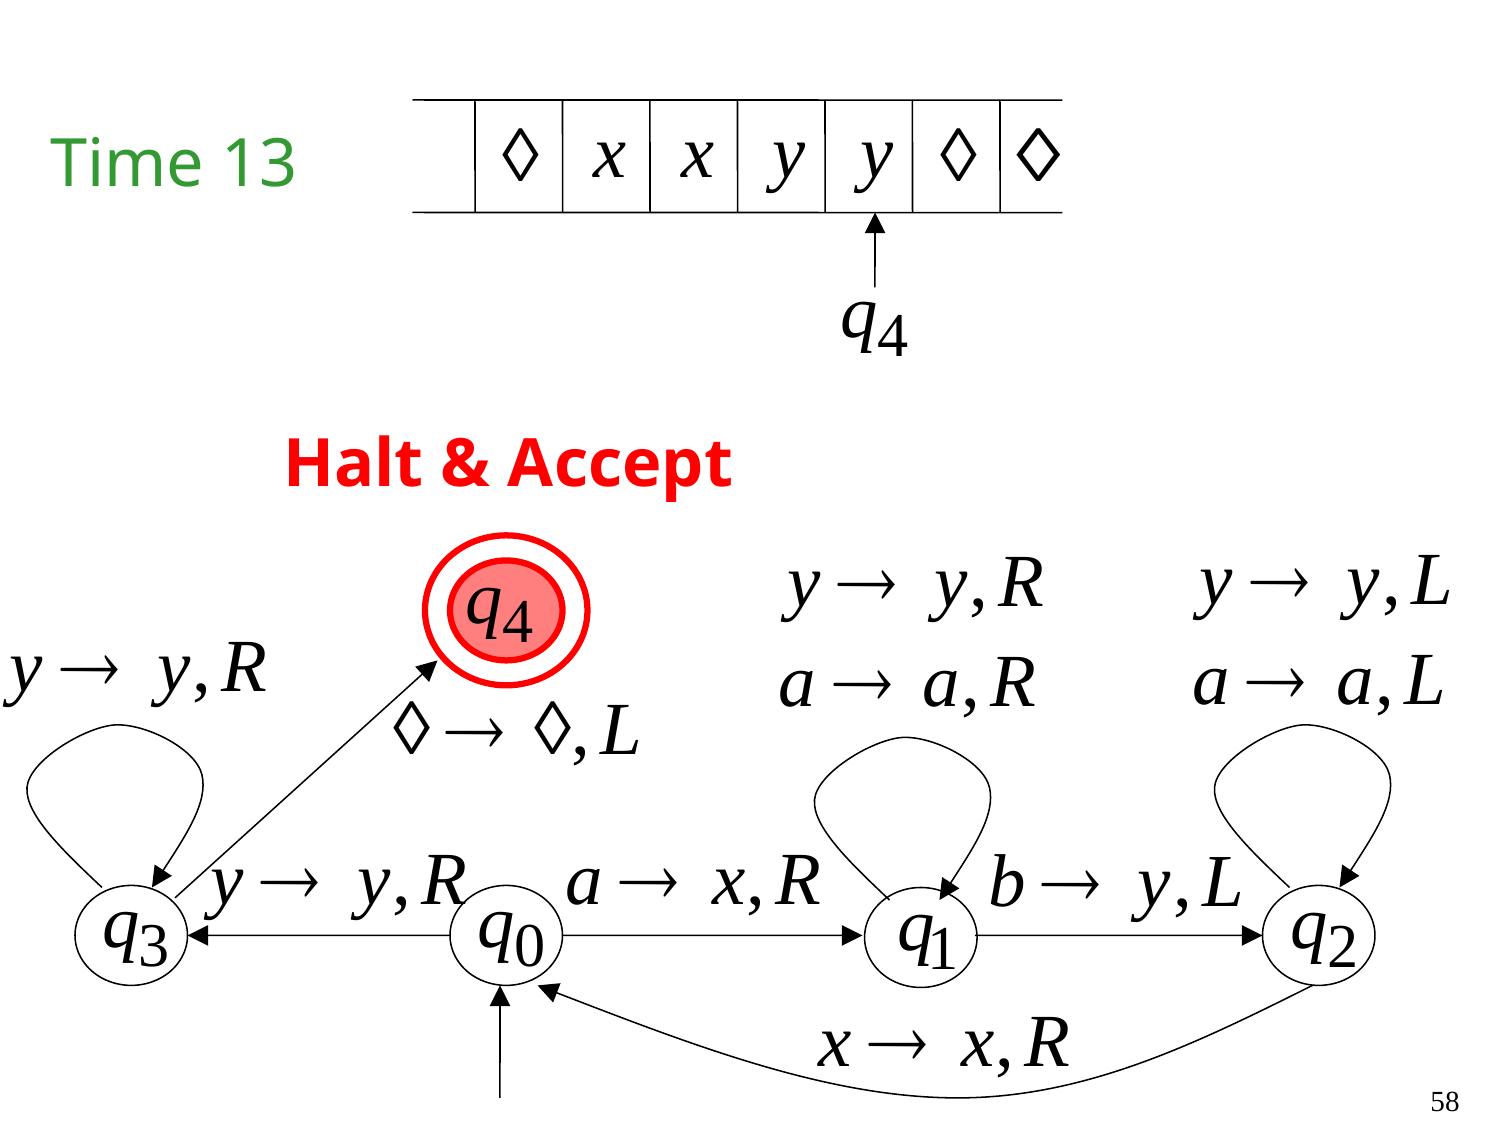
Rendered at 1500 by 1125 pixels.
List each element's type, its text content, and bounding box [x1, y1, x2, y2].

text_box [894, 887, 958, 974]
text_box [103, 979, 159, 986]
text_box Halt & Accept [268, 412, 749, 508]
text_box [99, 885, 171, 973]
text_box [187, 930, 451, 946]
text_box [987, 847, 1249, 927]
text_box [674, 137, 719, 184]
text_box [814, 737, 991, 900]
text_box [424, 535, 588, 686]
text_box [474, 885, 548, 973]
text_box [762, 137, 811, 199]
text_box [0, 635, 271, 713]
text_box [551, 905, 563, 966]
text_box [537, 983, 1313, 1083]
text_box Time 13 [35, 112, 313, 208]
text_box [849, 137, 898, 199]
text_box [462, 560, 536, 647]
text_box [562, 925, 863, 946]
text_box [478, 979, 534, 986]
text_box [587, 137, 632, 184]
text_box [885, 1093, 1026, 1098]
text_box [1189, 647, 1451, 724]
text_box [962, 903, 978, 972]
text_box [864, 898, 947, 985]
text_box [562, 847, 826, 924]
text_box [775, 649, 1041, 726]
text_box [1214, 730, 1391, 886]
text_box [1189, 547, 1457, 626]
text_box [397, 660, 438, 696]
text_box [974, 930, 1263, 946]
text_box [776, 549, 904, 628]
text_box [812, 1010, 1076, 1086]
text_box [199, 847, 471, 926]
text_box [26, 724, 204, 885]
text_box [499, 124, 542, 186]
slide_number 58 [1162, 1074, 1476, 1125]
text_box [75, 897, 96, 975]
text_box [450, 933, 471, 975]
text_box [1012, 124, 1063, 186]
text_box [937, 124, 980, 186]
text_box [837, 274, 911, 361]
text_box [1364, 905, 1375, 965]
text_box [908, 544, 947, 631]
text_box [950, 549, 1049, 628]
text_box [1262, 897, 1283, 974]
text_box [390, 697, 645, 774]
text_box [1287, 885, 1361, 972]
text_box [864, 212, 886, 273]
text_box [489, 985, 511, 1098]
text_box [1291, 979, 1345, 986]
text_box [174, 902, 188, 968]
